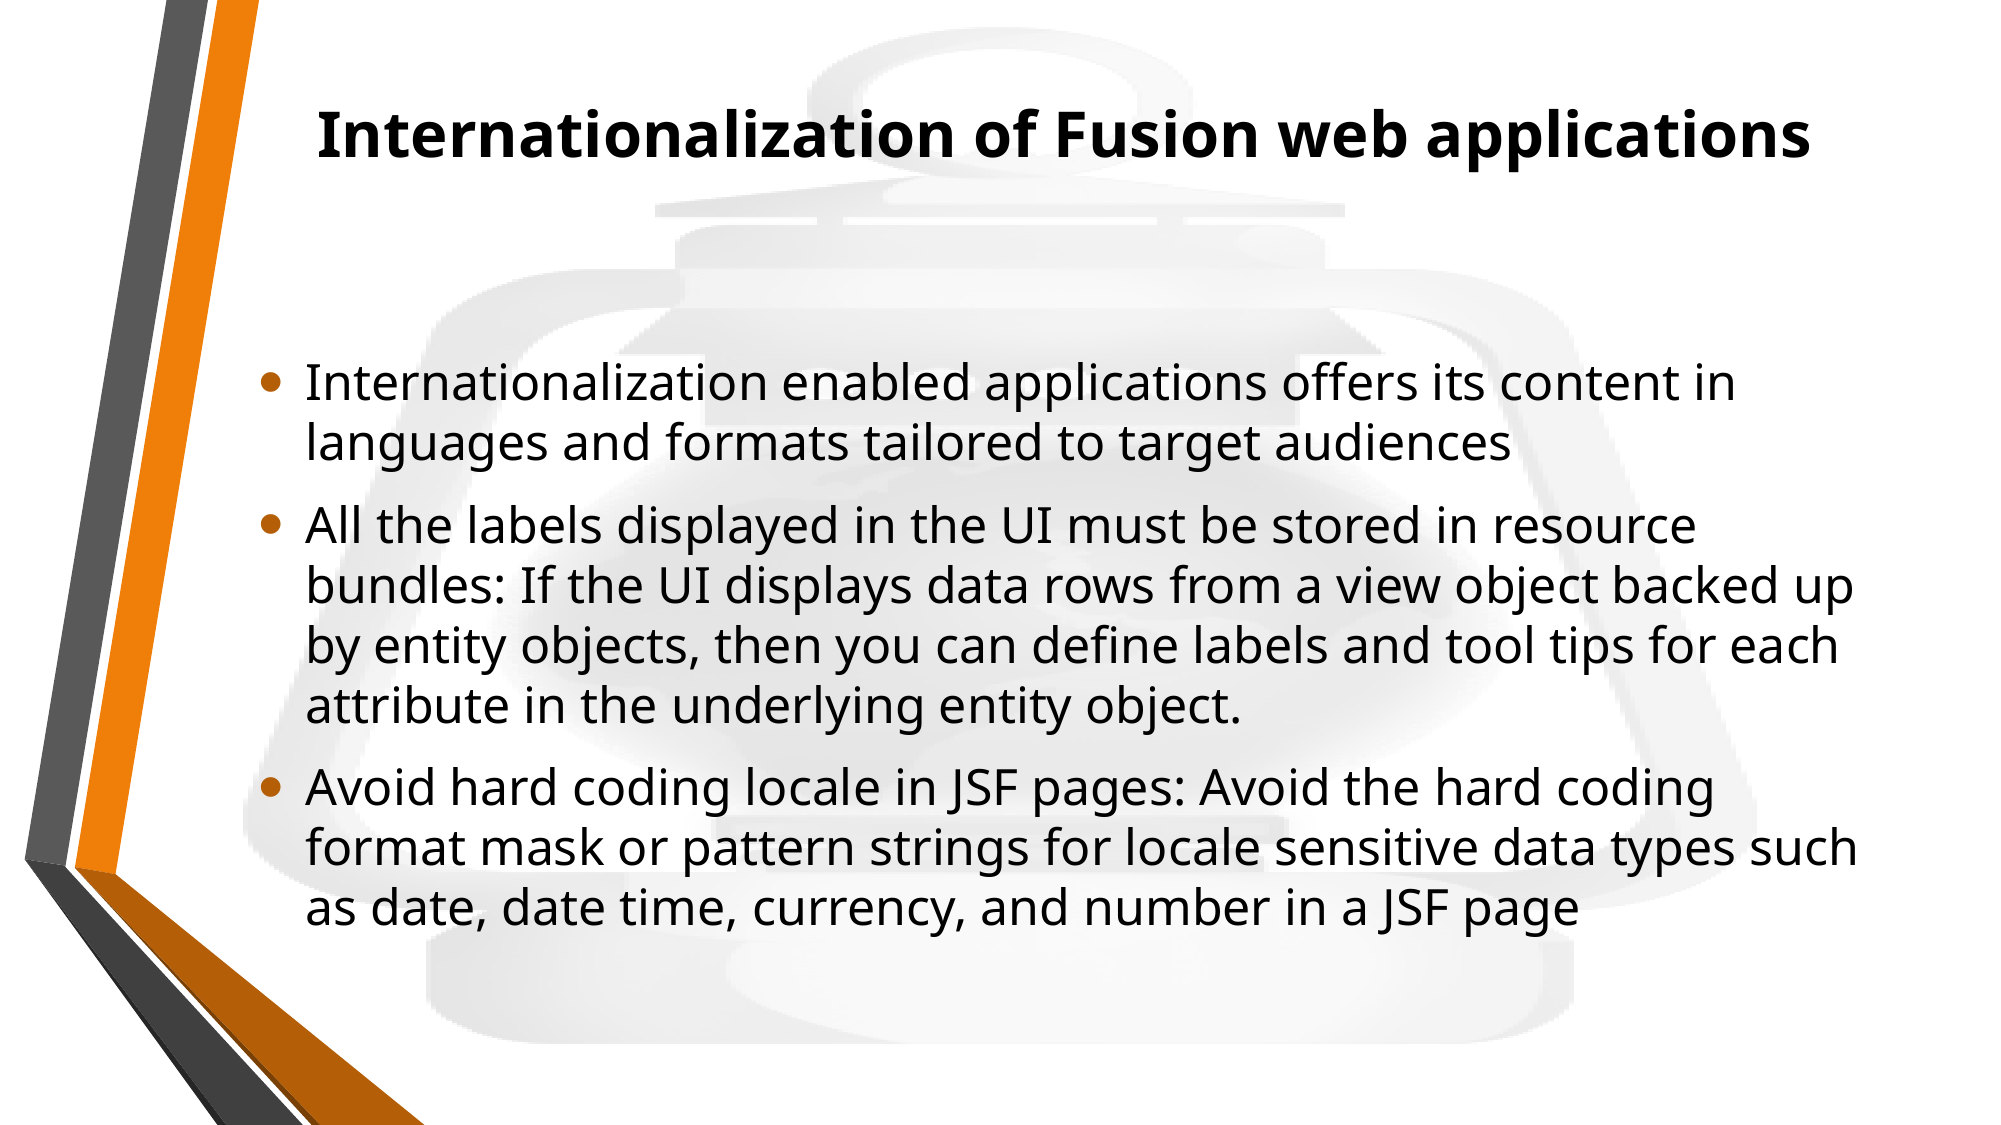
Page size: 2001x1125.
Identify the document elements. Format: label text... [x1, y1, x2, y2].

list Internationalization enabled applications offers its content in languages and formats tailored to target audiences All the labels displayed in the UI must be stored in resource bundles: If the UI displays data rows from a view object backed up by entity objects, then you can define labels and tool tips for each attribute in the underlying entity object. Avoid hard coding locale in JSF pages: Avoid the hard coding format mask or pattern strings for locale sensitive data types such as date, date time, currency, and number in a JSF page [243, 226, 1887, 1061]
title Internationalization of Fusion web applications [243, 54, 1887, 210]
